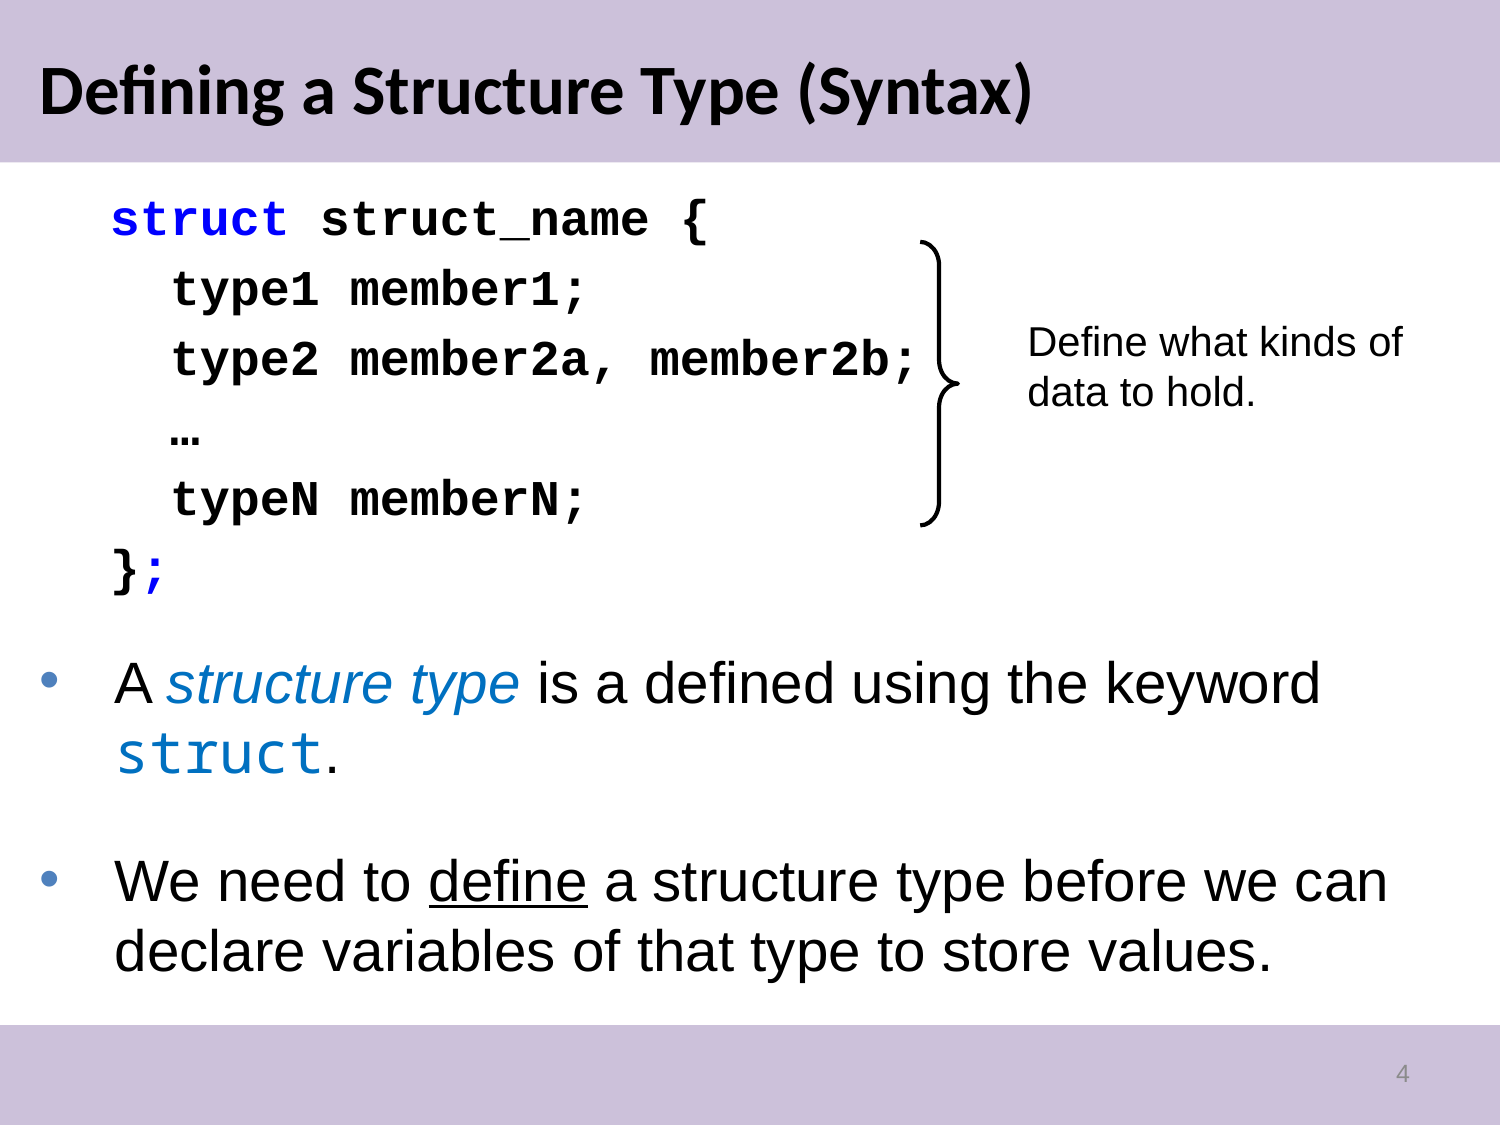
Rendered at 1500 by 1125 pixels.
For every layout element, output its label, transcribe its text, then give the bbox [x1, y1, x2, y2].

text_box A structure type is a defined using the keyword struct. We need to define a structure type before we can declare variables of that type to store values. [24, 637, 1475, 1017]
text_box Define what kinds of data to hold. [1012, 307, 1463, 423]
title Defining a Structure Type (Syntax) [24, 12, 1475, 160]
text_box [920, 241, 958, 526]
list struct struct_name { type1 member1; type2 member2a, member2b; … typeN memberN; }; [94, 178, 1451, 613]
slide_number 4 [1074, 1042, 1425, 1103]
